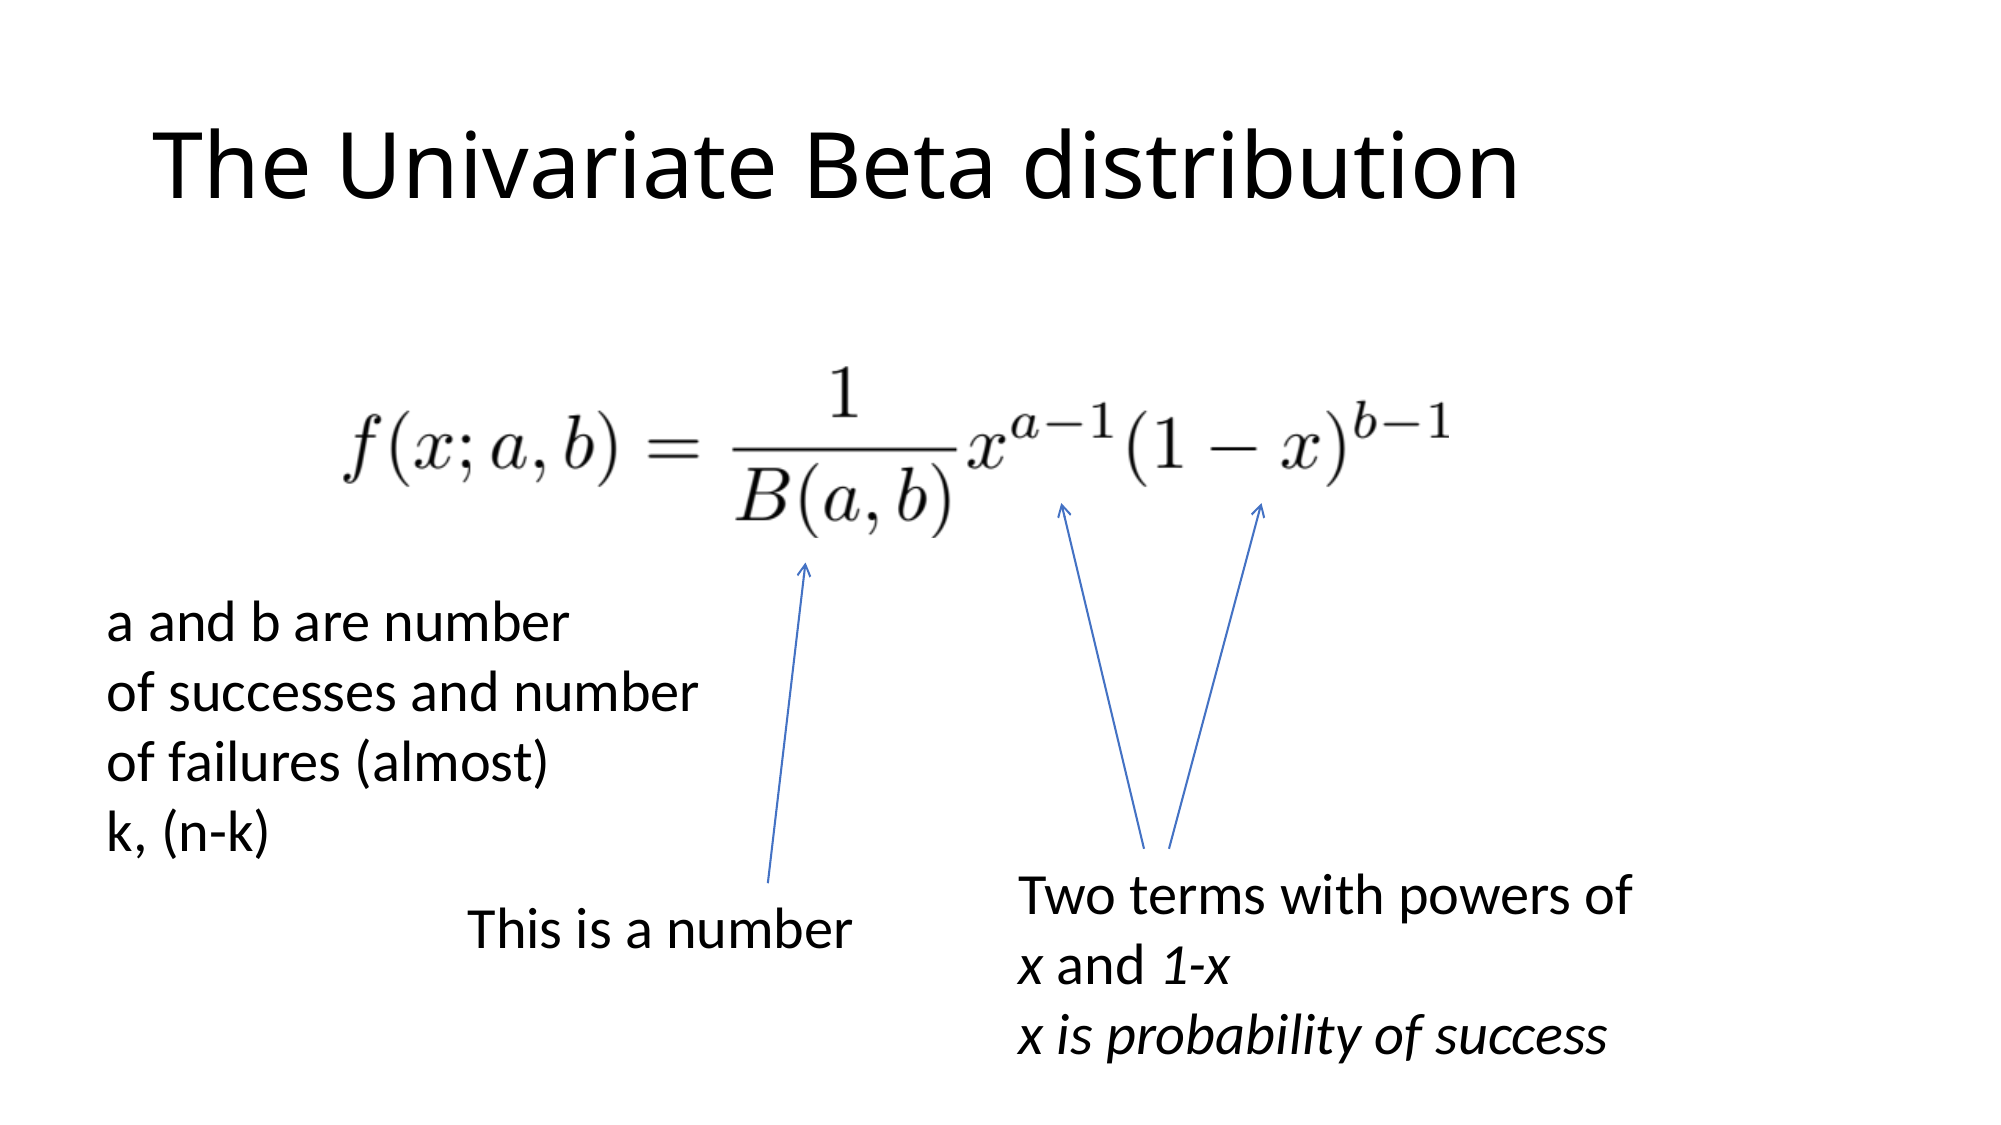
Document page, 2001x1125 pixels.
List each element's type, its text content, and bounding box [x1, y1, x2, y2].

text_box a and b are number of successes and number of failures (almost) k, (n-k) [92, 575, 729, 871]
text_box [1061, 503, 1144, 849]
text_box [1168, 503, 1262, 849]
picture [342, 364, 1449, 538]
title The Univariate Beta distribution [137, 59, 1863, 278]
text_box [767, 562, 806, 884]
text_box This is a number [452, 883, 869, 968]
text_box Two terms with powers of x and 1-x x is probability of success [1003, 848, 1649, 1074]
